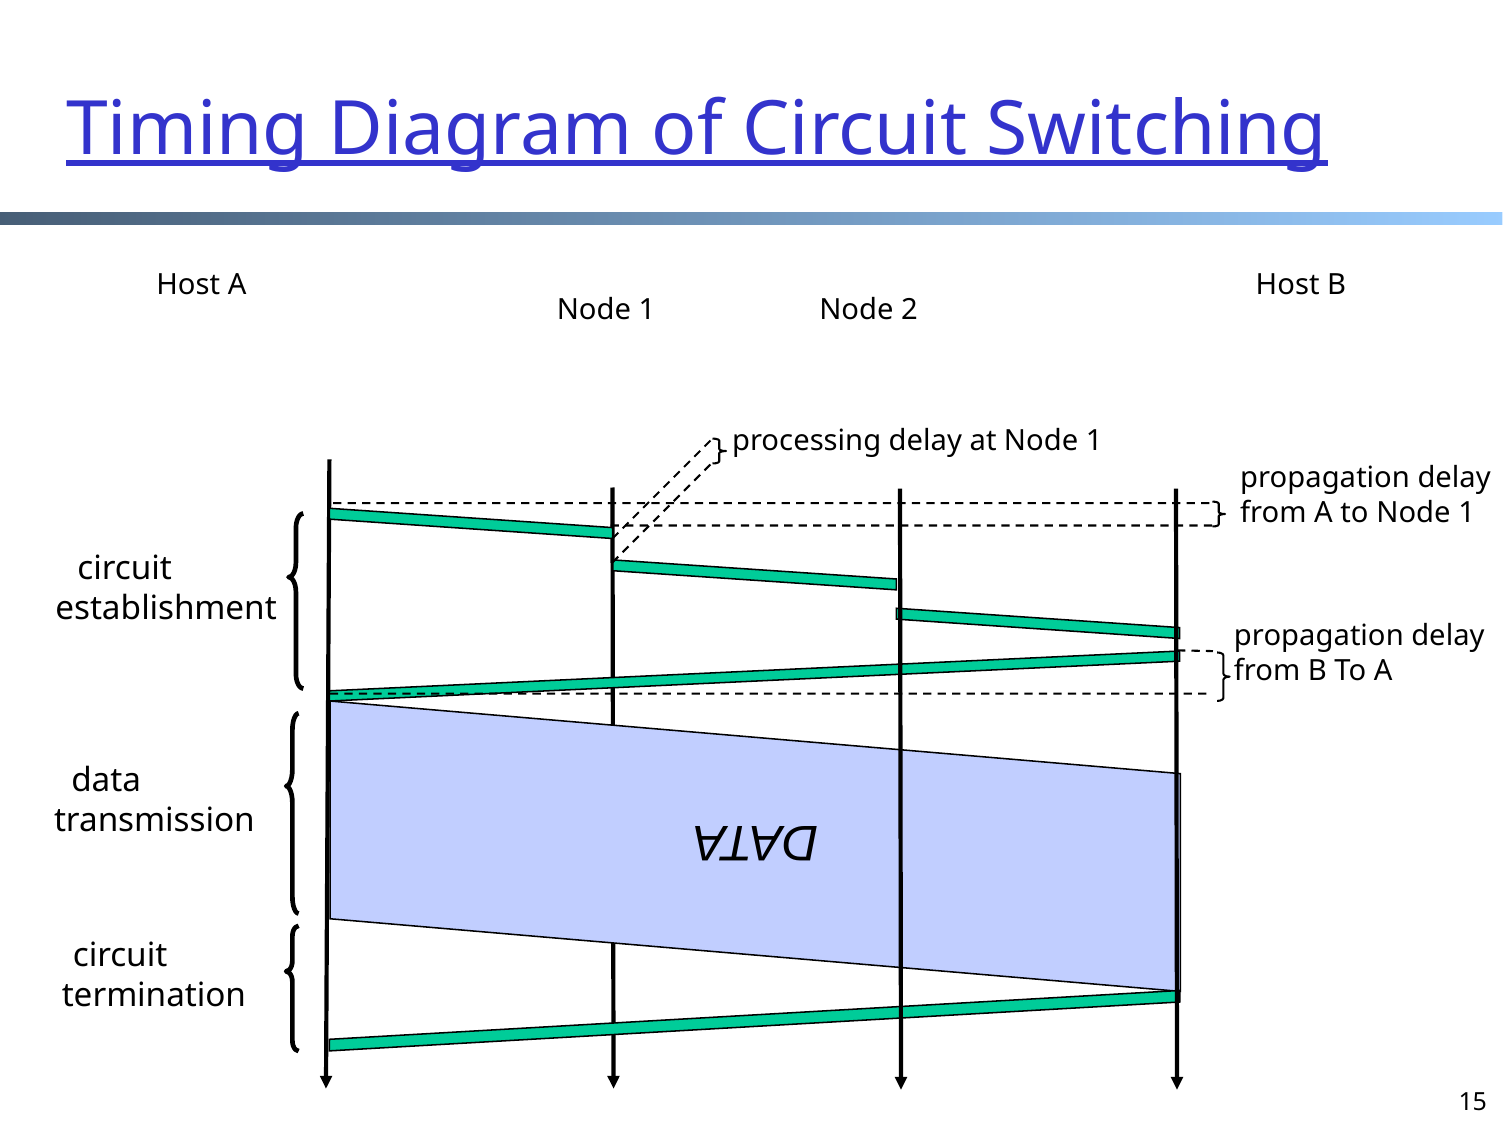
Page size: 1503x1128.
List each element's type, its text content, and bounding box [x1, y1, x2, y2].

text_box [612, 413, 1114, 563]
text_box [329, 608, 1502, 702]
text_box [617, 571, 897, 590]
slide_number 15 [1151, 1051, 1503, 1128]
text_box Node 2 [799, 288, 938, 359]
text_box Host B [1239, 263, 1363, 334]
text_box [332, 450, 607, 536]
text_box Timing Diagram of Circuit Switching [51, 72, 1343, 177]
text_box [894, 1059, 908, 1090]
text_box Node 1 [537, 288, 675, 359]
text_box Host A [137, 263, 266, 334]
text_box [285, 925, 1180, 1052]
text_box [319, 1059, 333, 1089]
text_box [1118, 450, 1503, 536]
text_box [607, 1059, 620, 1089]
text_box circuit establishment [288, 513, 304, 689]
text_box [1170, 1058, 1184, 1090]
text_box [285, 700, 1181, 927]
